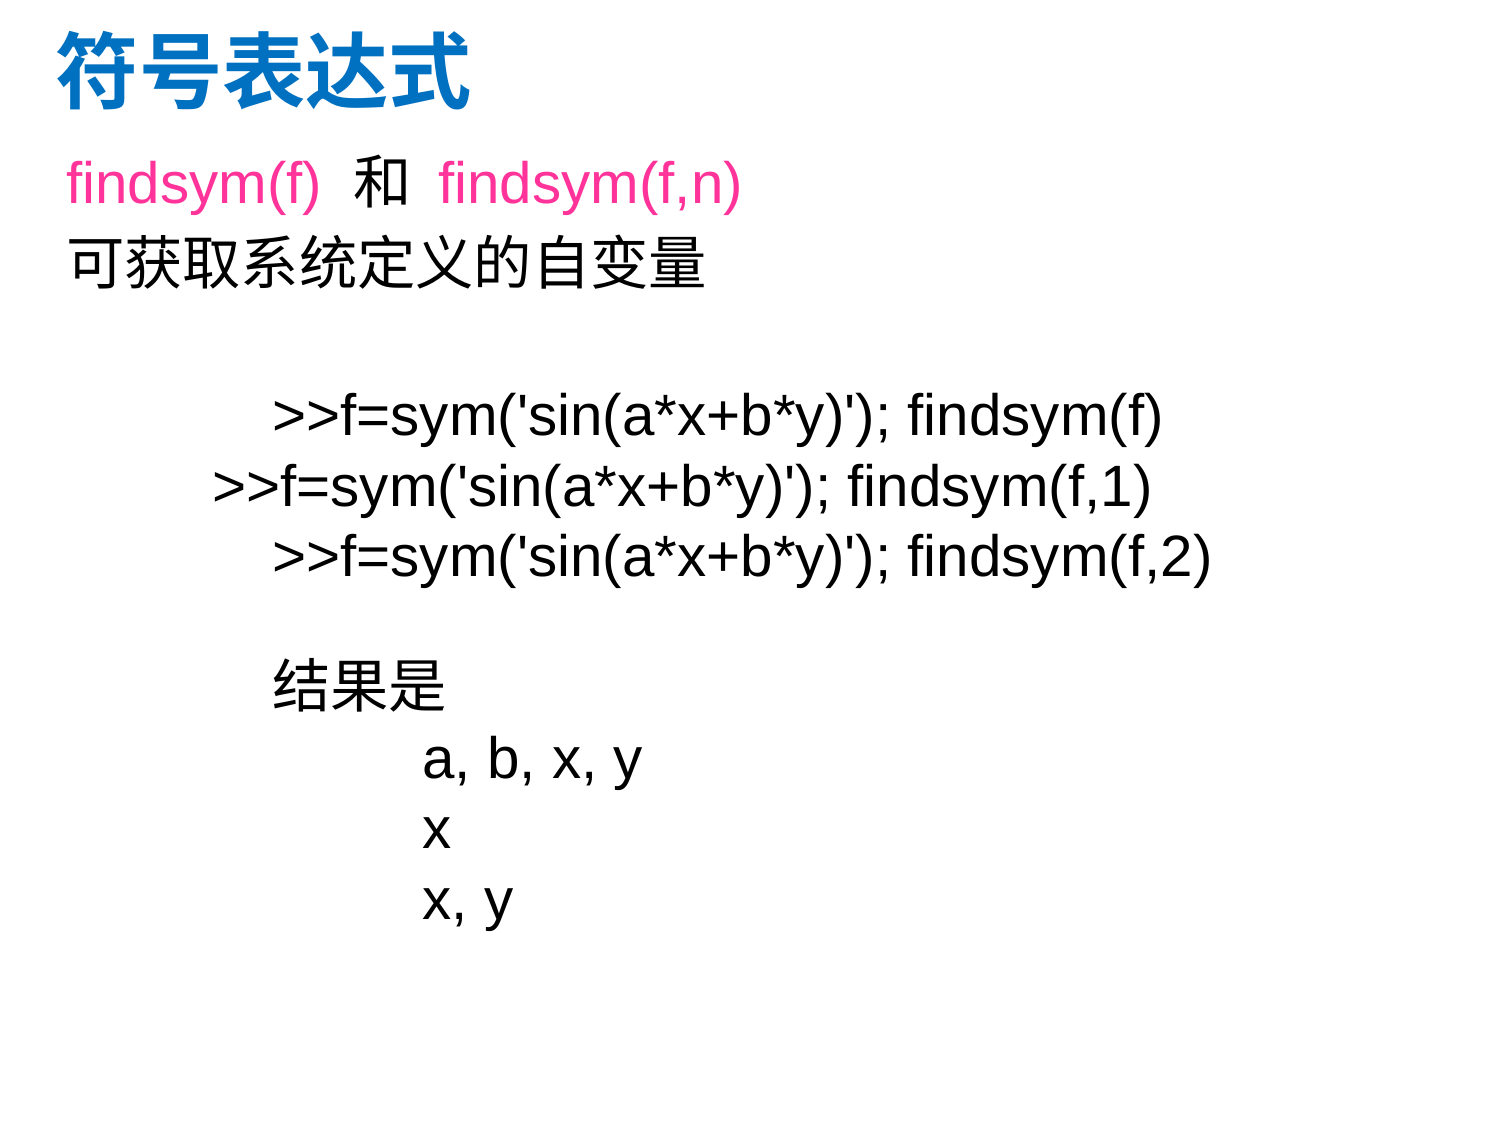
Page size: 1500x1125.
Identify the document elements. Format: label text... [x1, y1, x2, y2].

text_box 符号表达式 [41, 11, 1329, 126]
text_box findsym(f) 和 findsym(f,n) 可获取系统定义的自变量 >>f=sym('sin(a*x+b*y)'); findsym(f) >>f=sym('sin(a*x+b*y)'); findsym(f,1) >>f=sym('sin(a*x+b*y)'); findsym(f,2) 结果是 a, b, x, y x x, y [51, 137, 1373, 1048]
